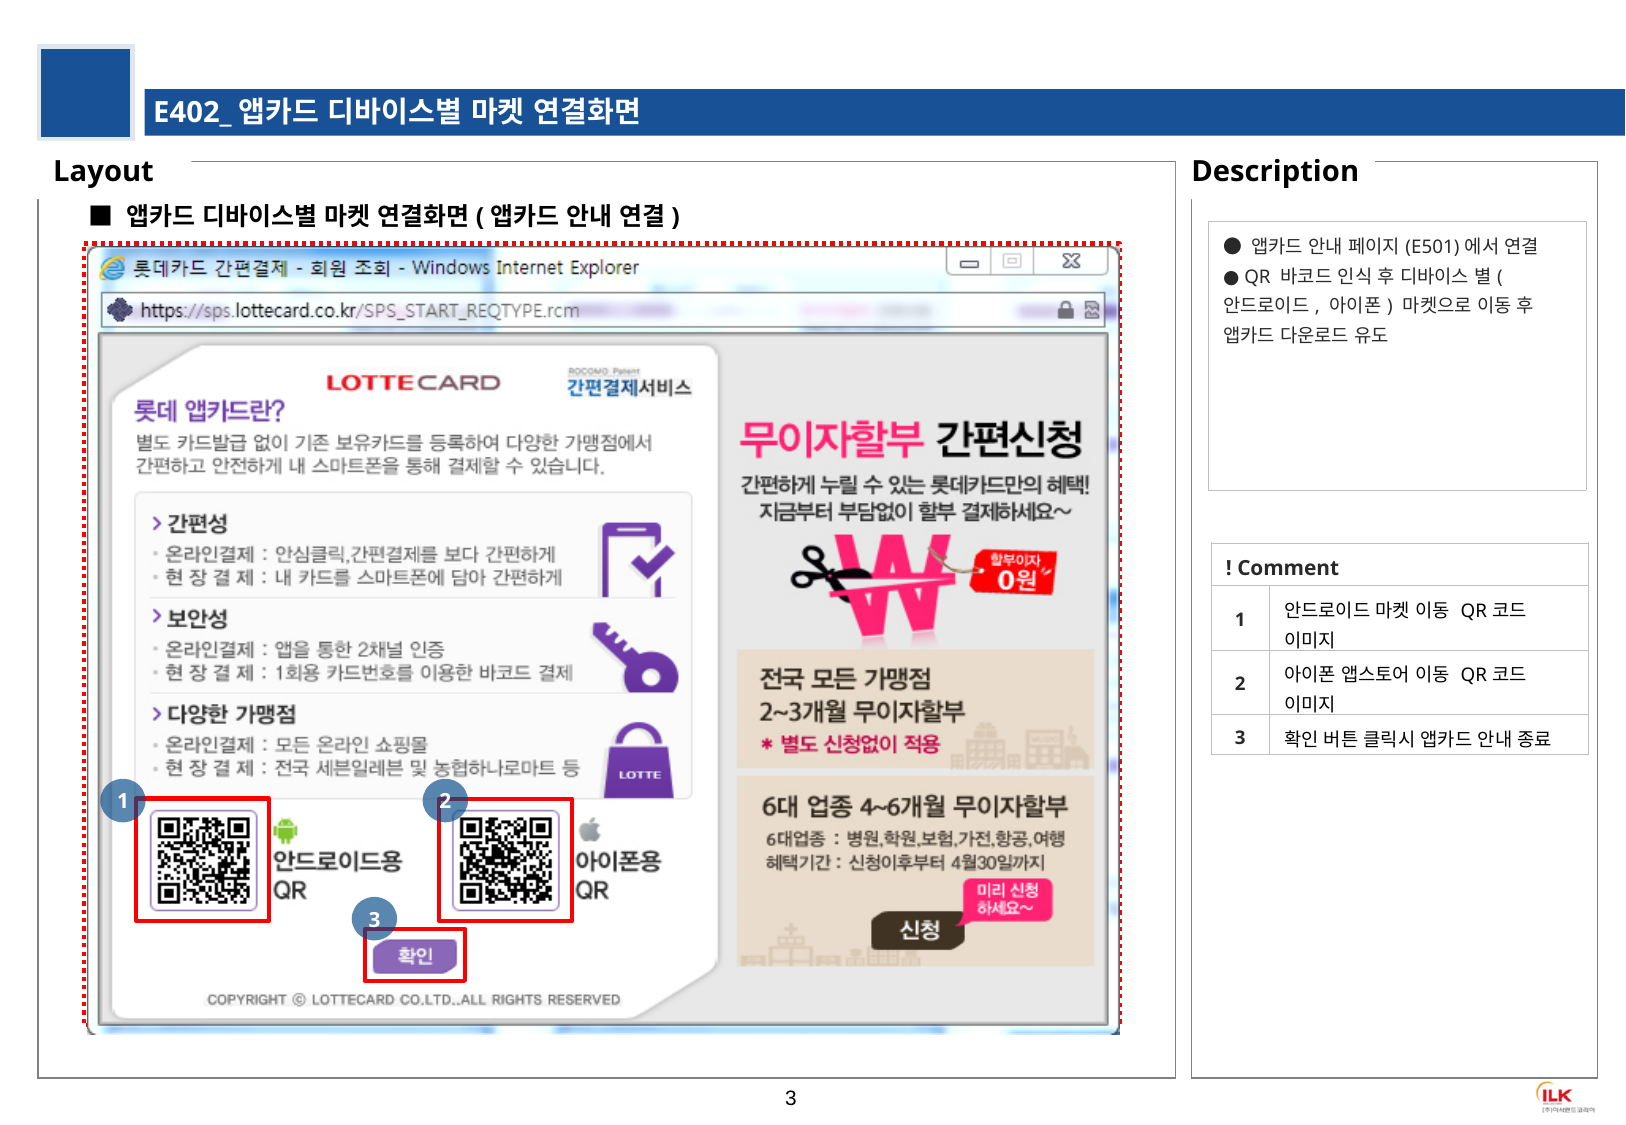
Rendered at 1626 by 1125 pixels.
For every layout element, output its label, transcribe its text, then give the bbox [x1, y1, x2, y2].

picture [1532, 1079, 1598, 1115]
table_cell 확인 버튼 클릭시 앱카드 안내 종료 [1270, 715, 1588, 754]
table_cell 1 [1212, 586, 1269, 650]
table_cell 안드로이드 마켓 이동 QR코드 이미지 [1270, 586, 1588, 650]
table_header ! Comment [1212, 544, 1588, 585]
table_header ● 앱카드 안내 페이지(E501)에서 연결 ● QR 바코드 인식 후 디바이스 별(안드로이드, 아이폰) 마켓으로 이동 후 앱카드 다운로드 유도 [1209, 222, 1586, 490]
table_cell 2 [1212, 651, 1269, 714]
table_cell 아이폰 앱스토어 이동 QR코드 이미지 [1270, 651, 1588, 714]
table_cell 3 [1212, 715, 1269, 754]
text_box E402_앱카드 디바이스별 마켓 연결화면 [153, 93, 1622, 129]
text_box ■ 앱카드 디바이스별 마켓 연결화면(앱카드 안내 연결) [72, 185, 1131, 246]
picture [87, 246, 1120, 1036]
